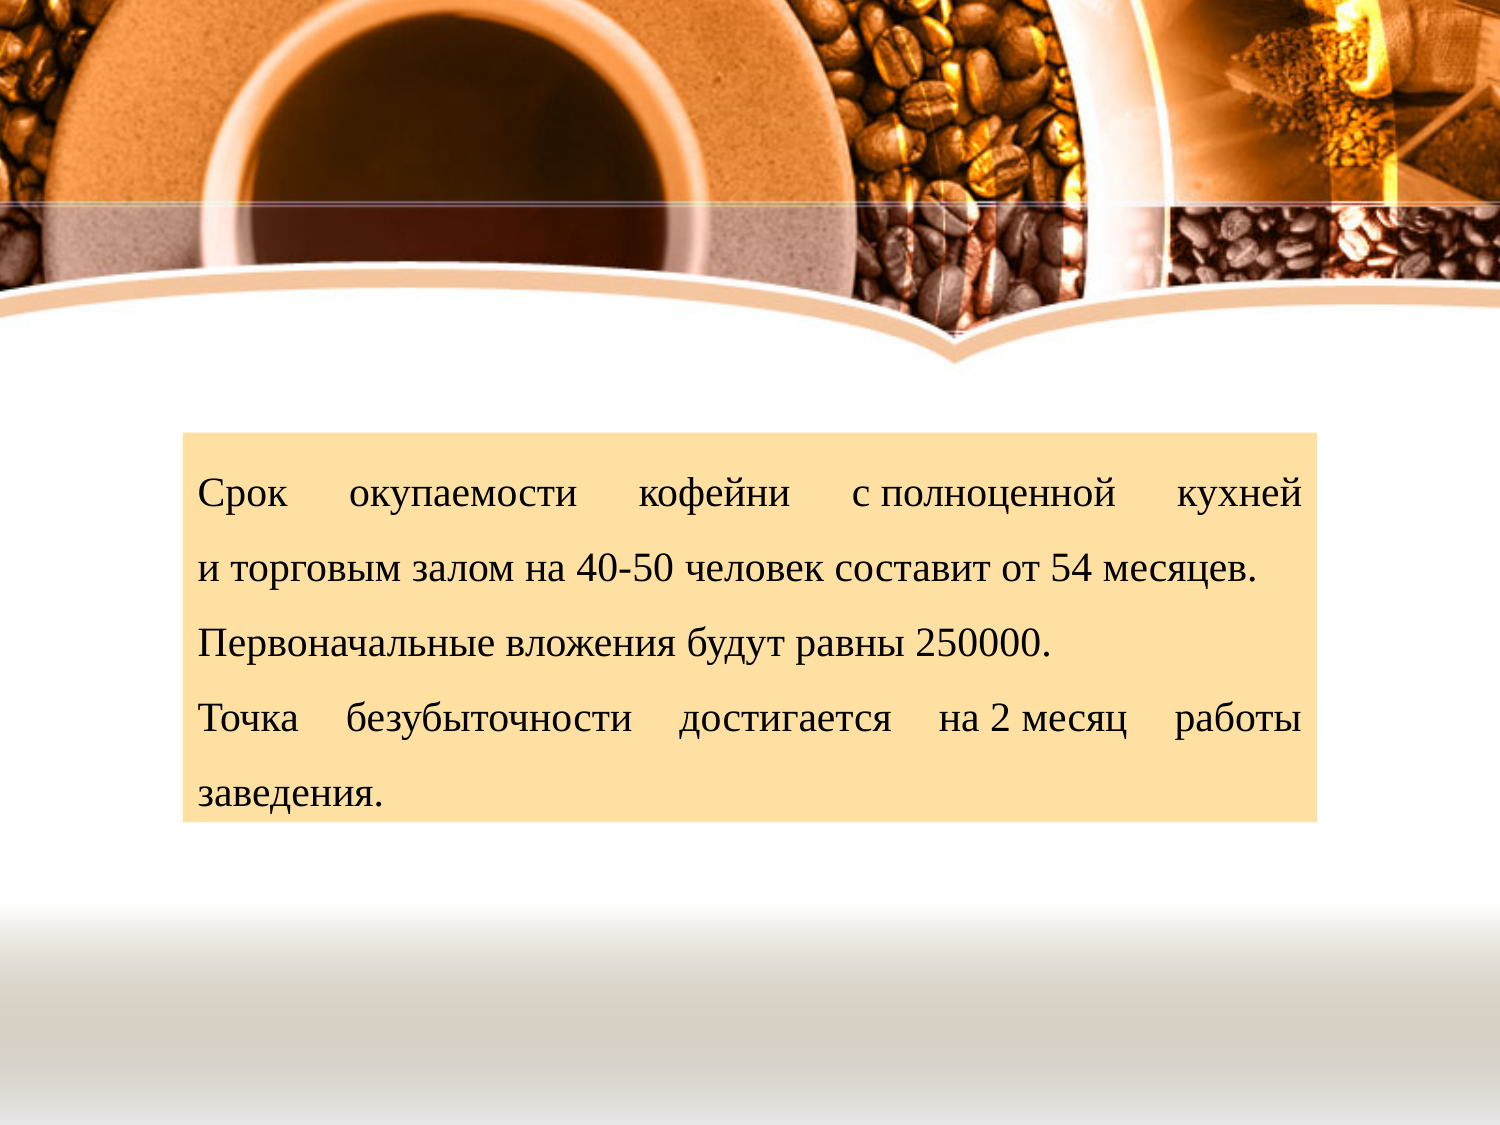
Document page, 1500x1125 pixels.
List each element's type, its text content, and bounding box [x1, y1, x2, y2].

text_box Срок окупаемости кофейни с полноценной кухней и торговым залом на 40-50 человек составит от 54 месяцев. Первоначальные вложения будут равны 250000. Точка безубыточности достигается на 2 месяц работы заведения. [182, 432, 1317, 823]
text_box [0, 219, 957, 433]
picture [0, 0, 1500, 936]
